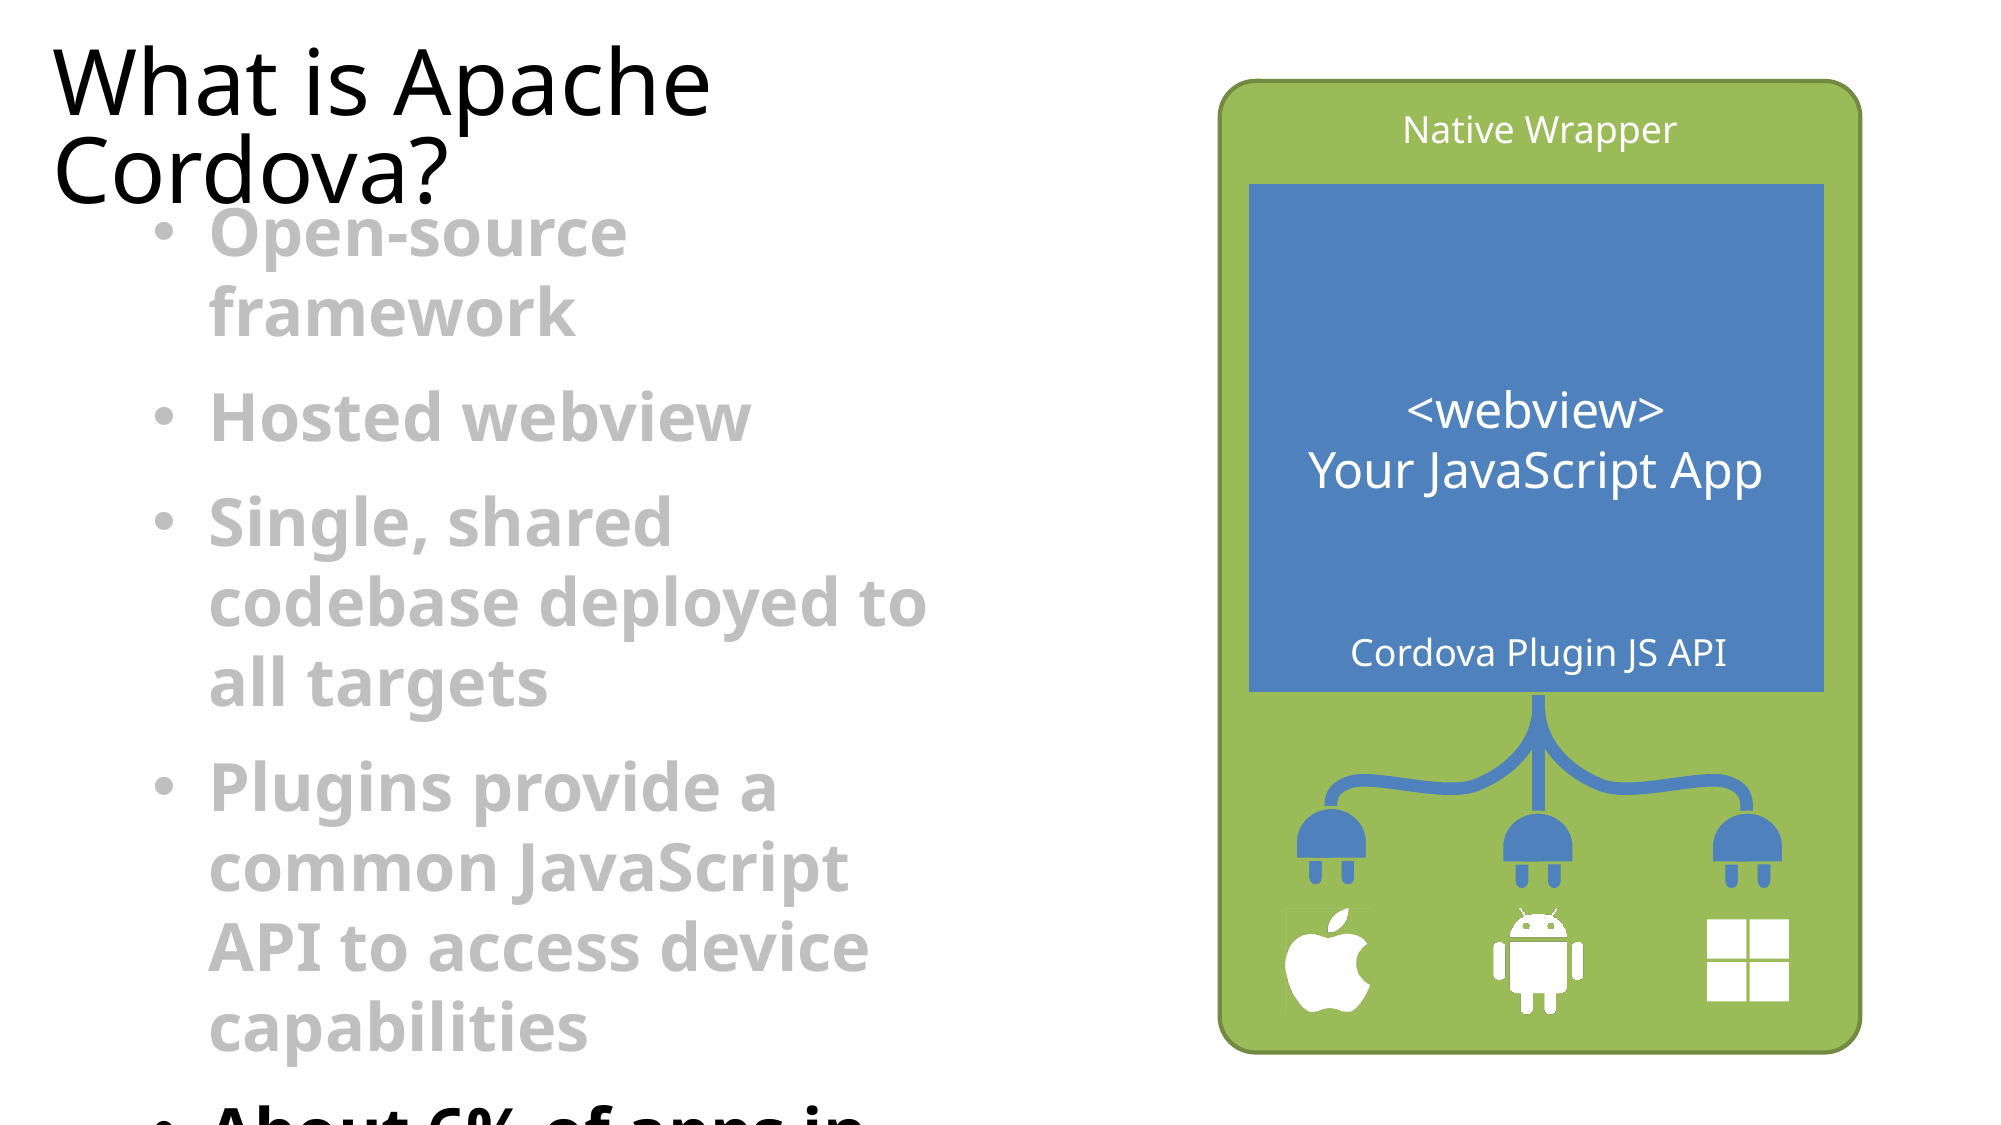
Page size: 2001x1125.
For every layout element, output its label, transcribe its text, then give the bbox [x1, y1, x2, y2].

text_box Native Wrapper [1217, 78, 1863, 1055]
picture [1285, 908, 1370, 1012]
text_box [1294, 599, 1784, 669]
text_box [1706, 919, 1790, 1002]
title What is Apache Cordova? [37, 37, 1067, 161]
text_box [1294, 669, 1784, 891]
text_box <webview> Your JavaScript App [1245, 181, 1828, 696]
list Open-source framework Hosted webview Single, shared codebase deployed to all targets Plugins provide a common JavaScript API to access device capabilities About 6% of apps in stores (13% in enterprise) [137, 182, 988, 1014]
picture [1483, 906, 1592, 1015]
